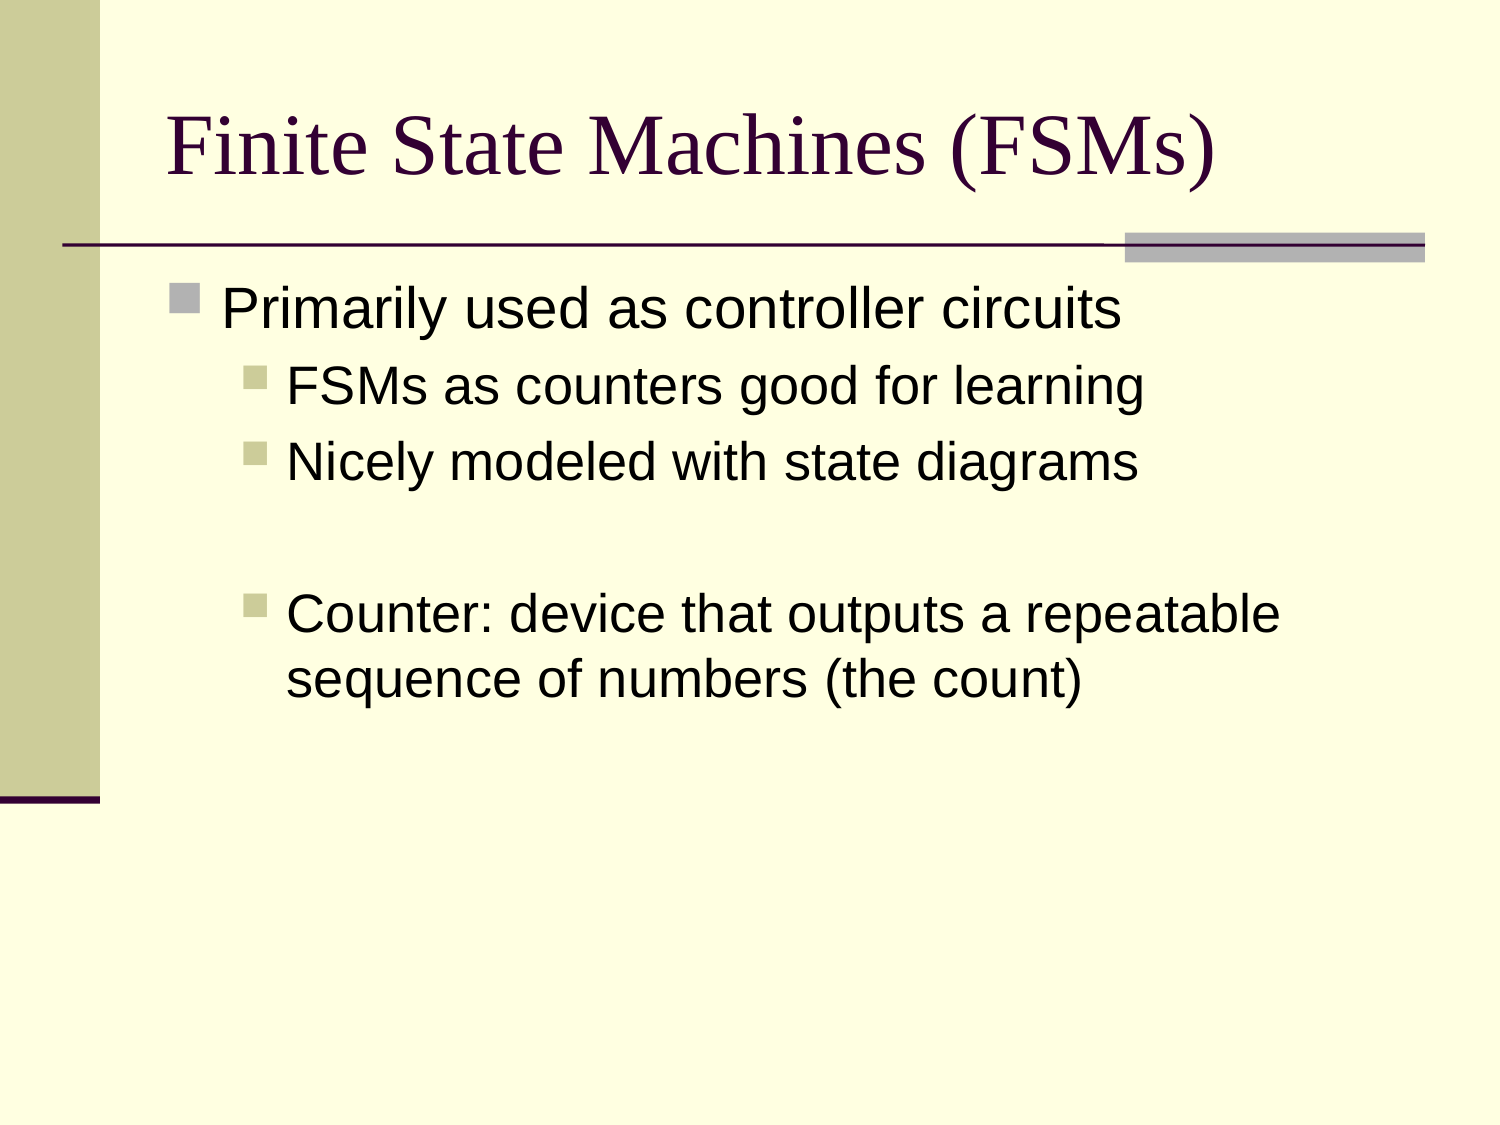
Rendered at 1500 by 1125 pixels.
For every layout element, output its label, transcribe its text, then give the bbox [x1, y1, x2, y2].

title Finite State Machines (FSMs) [150, 45, 1425, 234]
list Primarily used as controller circuits FSMs as counters good for learning Nicely modeled with state diagrams Counter: device that outputs a repeatable sequence of numbers (the count) [150, 262, 1400, 1006]
